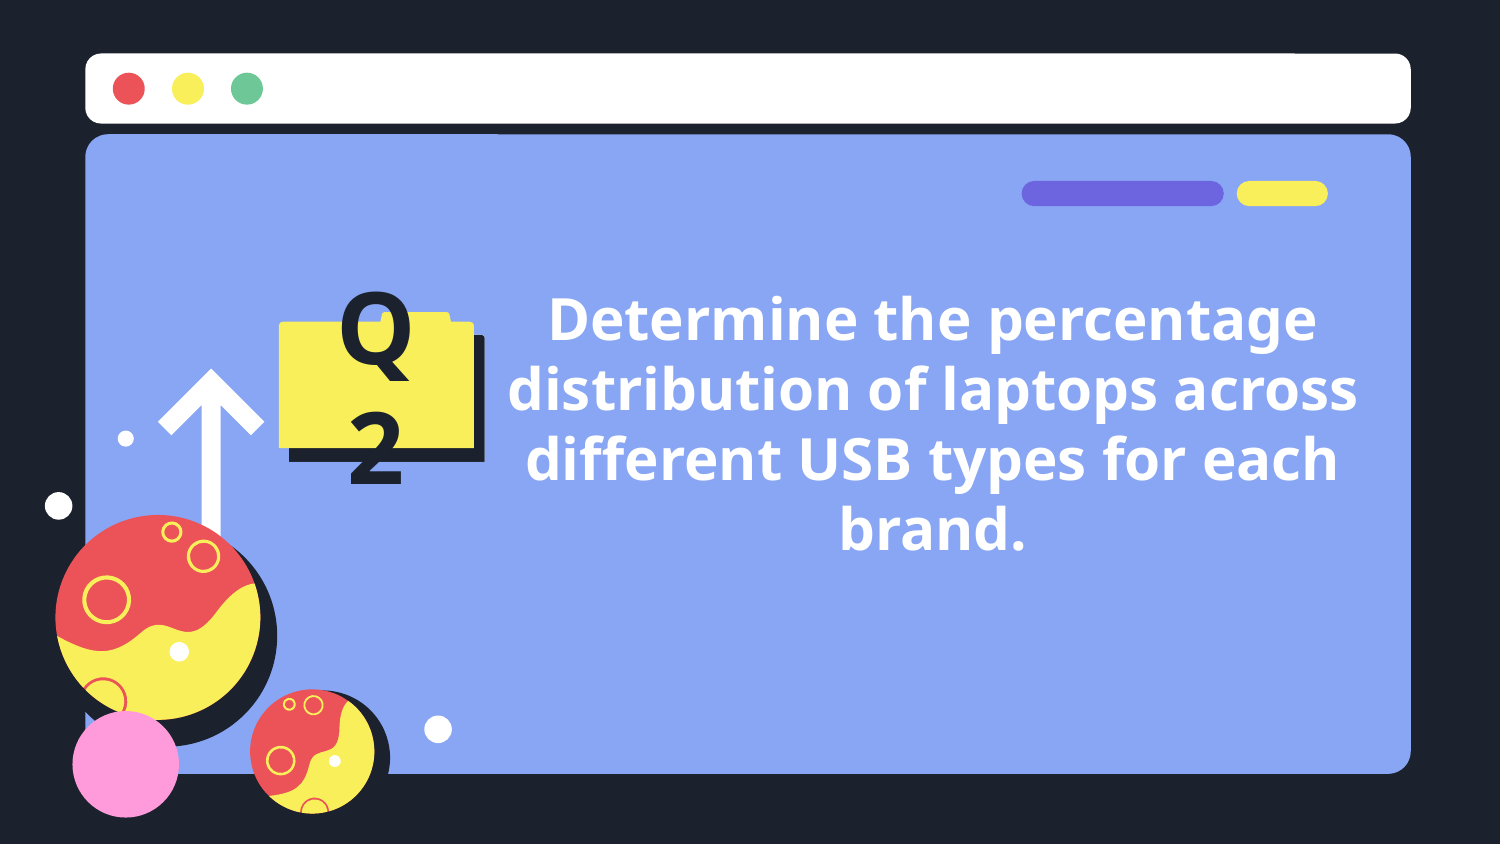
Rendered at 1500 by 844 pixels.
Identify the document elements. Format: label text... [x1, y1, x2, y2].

text_box [424, 715, 452, 744]
text_box [157, 368, 265, 479]
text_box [228, 667, 401, 836]
text_box [117, 430, 134, 447]
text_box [18, 481, 302, 759]
title Q2 [294, 351, 457, 419]
title Determine the percentage distribution of laptops across different USB types for each brand. [473, 234, 1392, 609]
text_box [72, 768, 179, 818]
text_box [278, 312, 473, 449]
